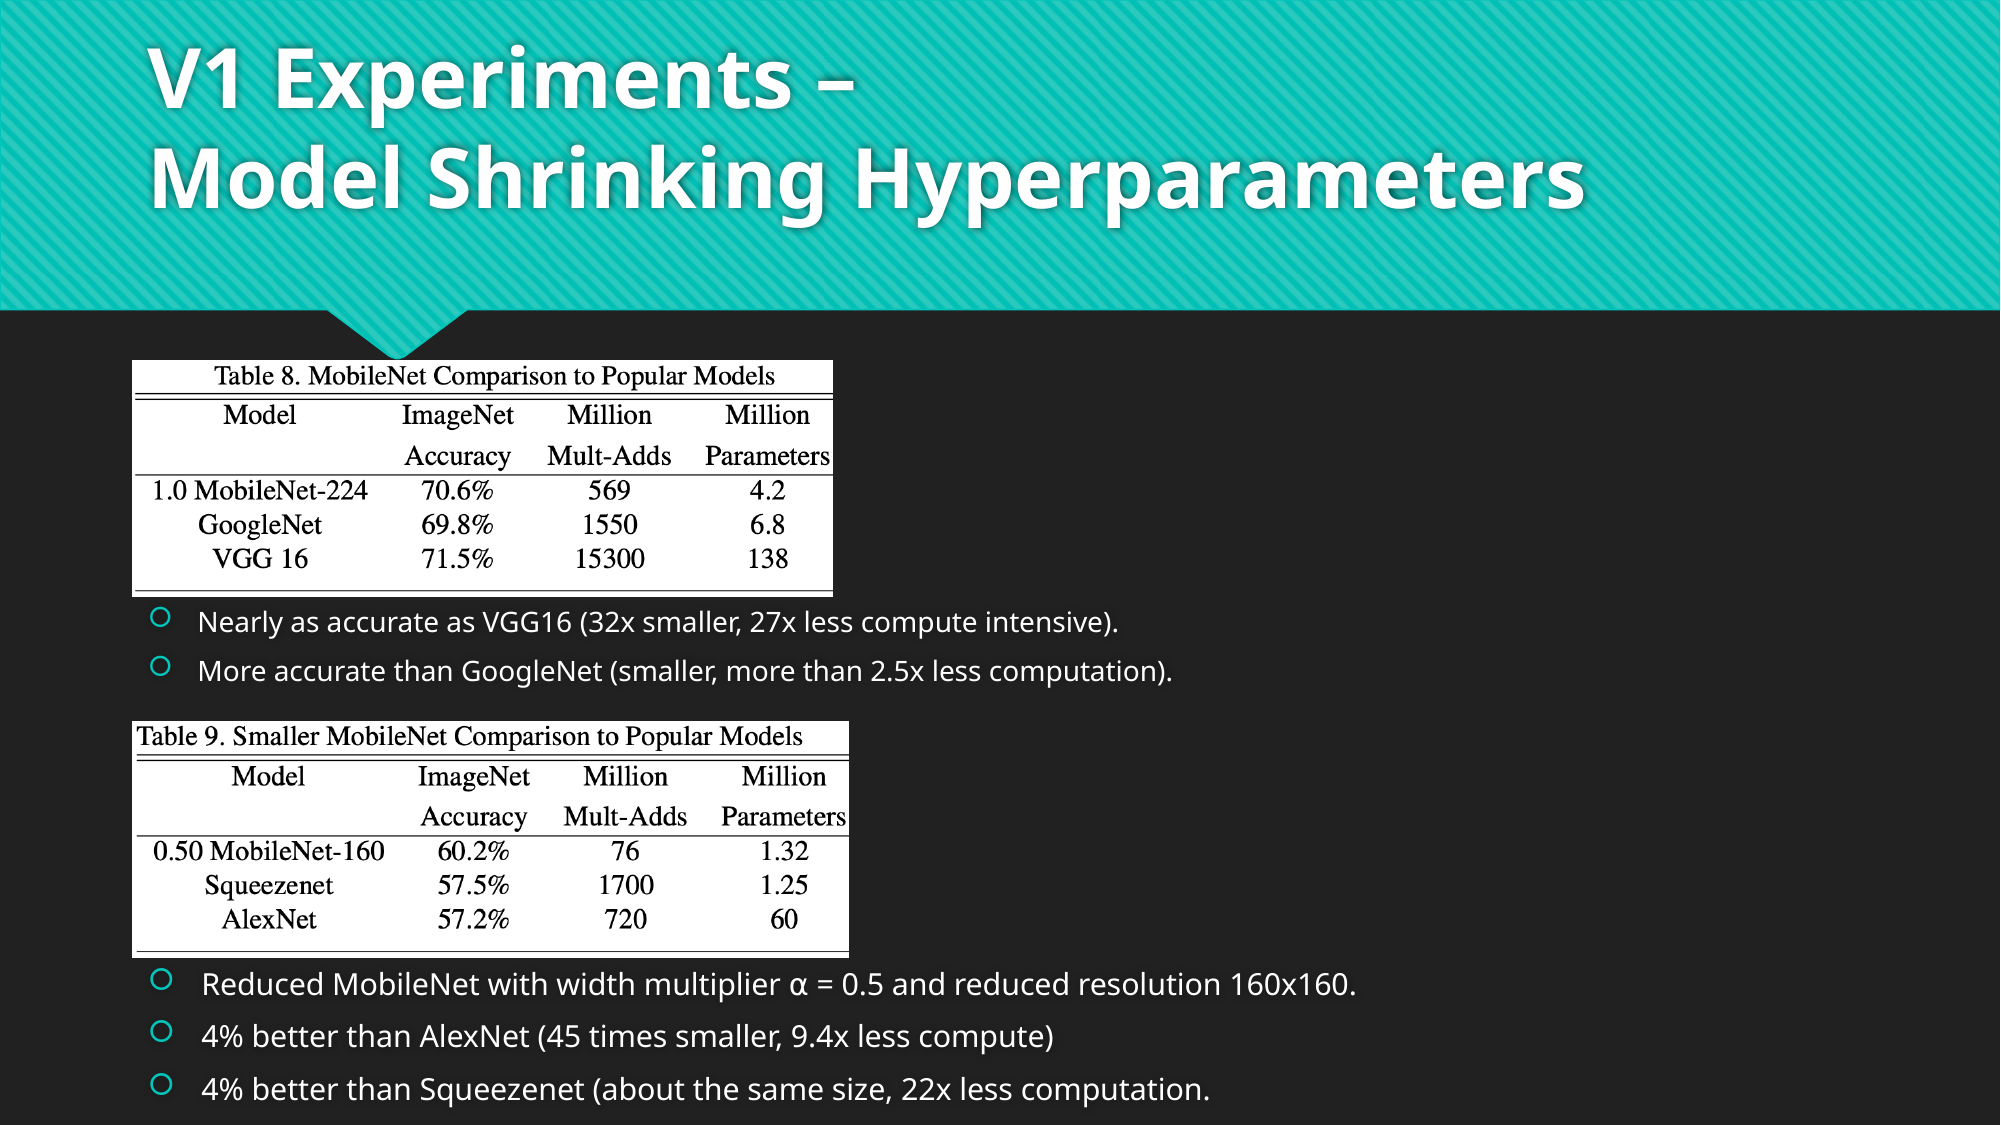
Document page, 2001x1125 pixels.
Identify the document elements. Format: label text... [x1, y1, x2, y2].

text_box Nearly as accurate as VGG16 (32x smaller, 27x less compute intensive). More accurate than GoogleNet (smaller, more than 2.5x less computation). [132, 596, 1791, 695]
text_box Reduced MobileNet with width multiplier ⍺ = 0.5 and reduced resolution 160x160. 4% better than AlexNet (45 times smaller, 9.4x less compute) 4% better than Squeezenet (about the same size, 22x less computation. [132, 956, 1791, 1115]
picture [132, 720, 849, 958]
picture [132, 360, 833, 597]
title V1 Experiments – Model Shrinking Hyperparameters [132, 73, 1868, 233]
